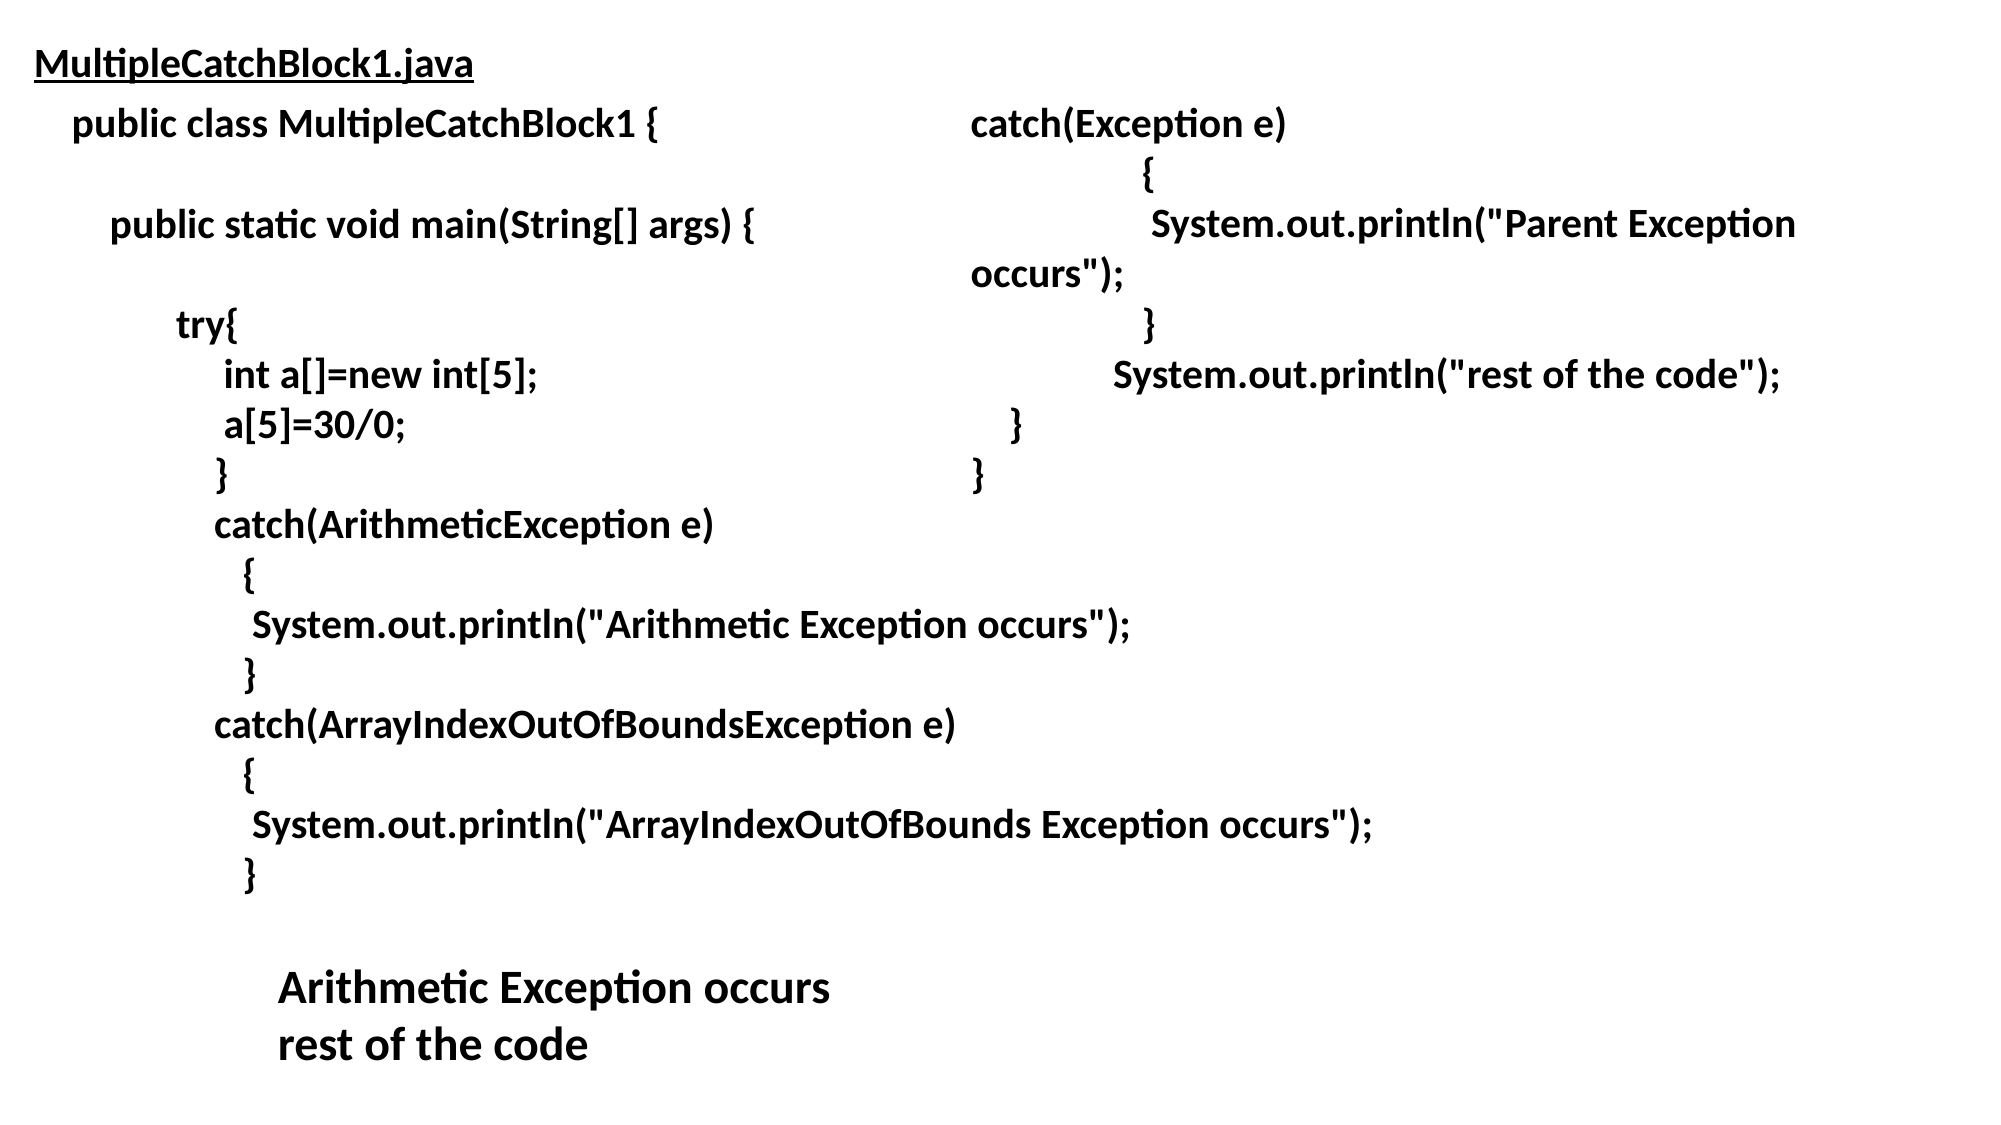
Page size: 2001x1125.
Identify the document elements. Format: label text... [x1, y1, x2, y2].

text_box MultipleCatchBlock1.java [18, 28, 1019, 94]
text_box catch(Exception e) { System.out.println("Parent Exception occurs"); } System.out.println("rest of the code"); } } [955, 88, 1956, 504]
text_box public class MultipleCatchBlock1 { public static void main(String[] args) { try{ int a[]=new int[5]; a[5]=30/0; } catch(ArithmeticException e) { System.out.println("Arithmetic Exception occurs"); } catch(ArrayIndexOutOfBoundsException e) { System.out.println("ArrayIndexOutOfBounds Exception occurs"); } [56, 88, 1873, 932]
text_box Arithmetic Exception occurs rest of the code [263, 947, 1264, 1078]
